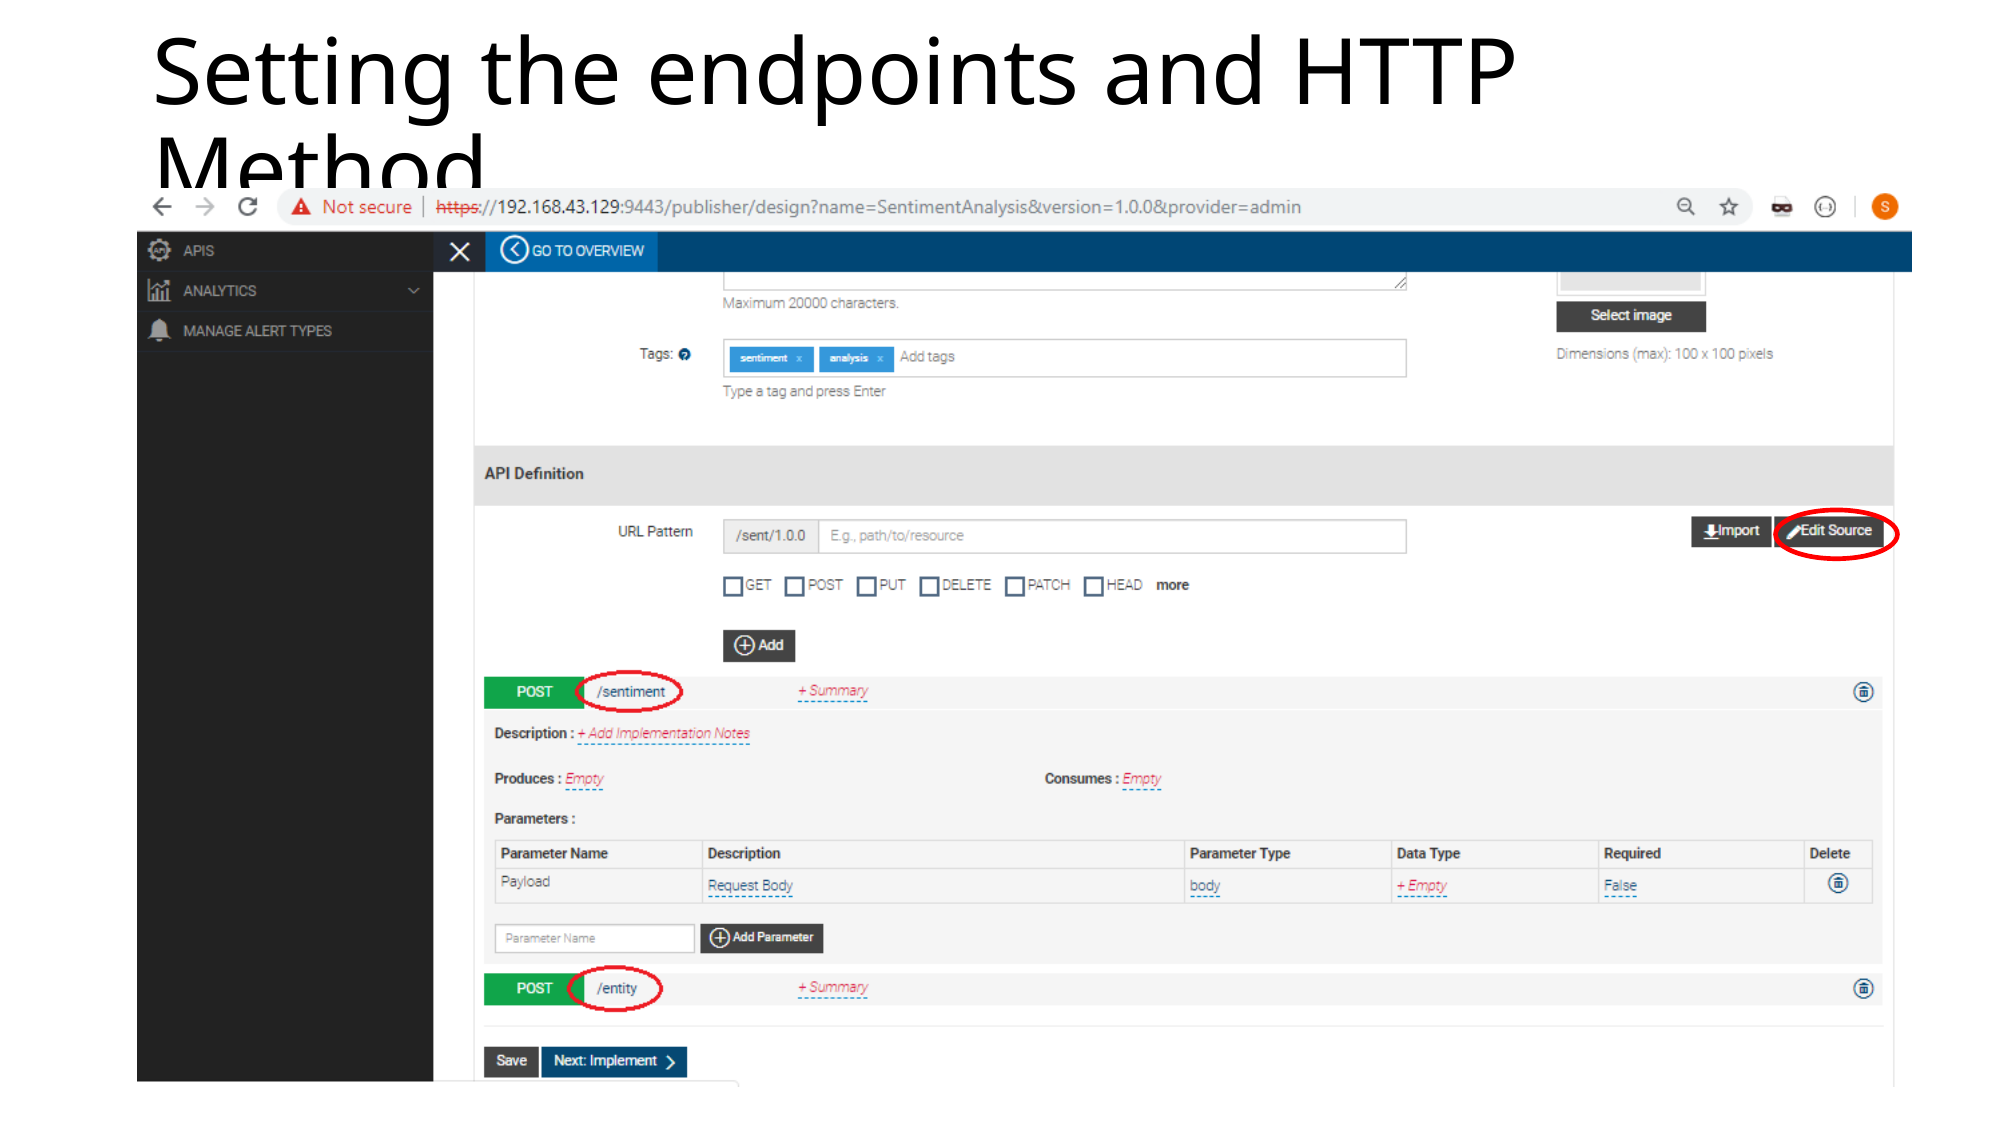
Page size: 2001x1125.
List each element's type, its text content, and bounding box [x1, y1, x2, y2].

title Setting the endpoints and HTTP Method [137, 59, 1863, 188]
picture [137, 188, 1912, 1087]
